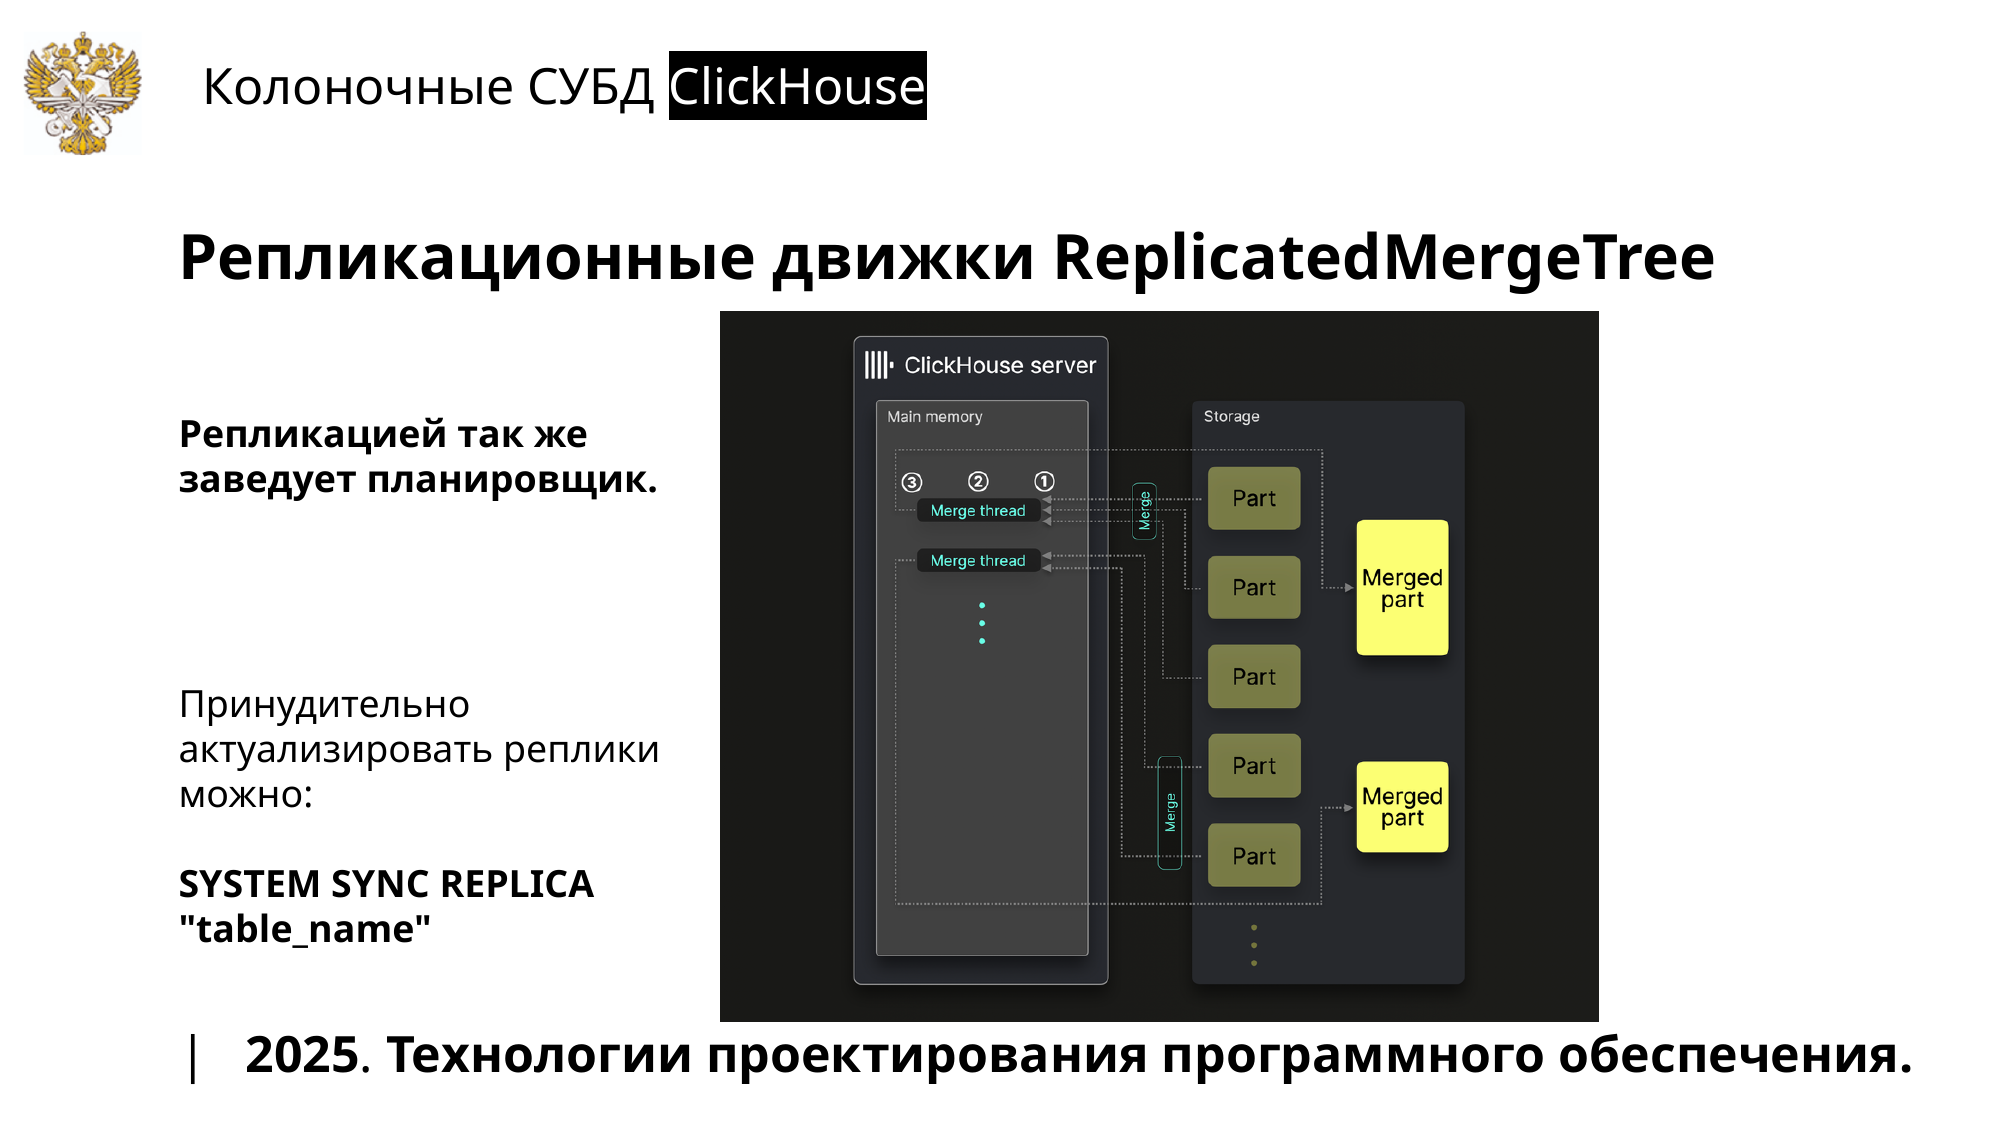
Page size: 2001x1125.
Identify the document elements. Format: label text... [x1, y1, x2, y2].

text_box | 2025. Технологии проектирования программного обеспечения. [164, 1021, 2000, 1096]
text_box Репликацией так же заведует планировщик. Принудительно актуализировать реплики можно: SYSTEM SYNC REPLICA "table_name" [163, 312, 720, 1093]
title Репликационные движки ReplicatedMergeTree [163, 184, 1824, 301]
picture [719, 311, 1599, 1023]
subtitle | Колоночные СУБД ClickHouse [164, 54, 960, 128]
picture [0, 0, 164, 185]
